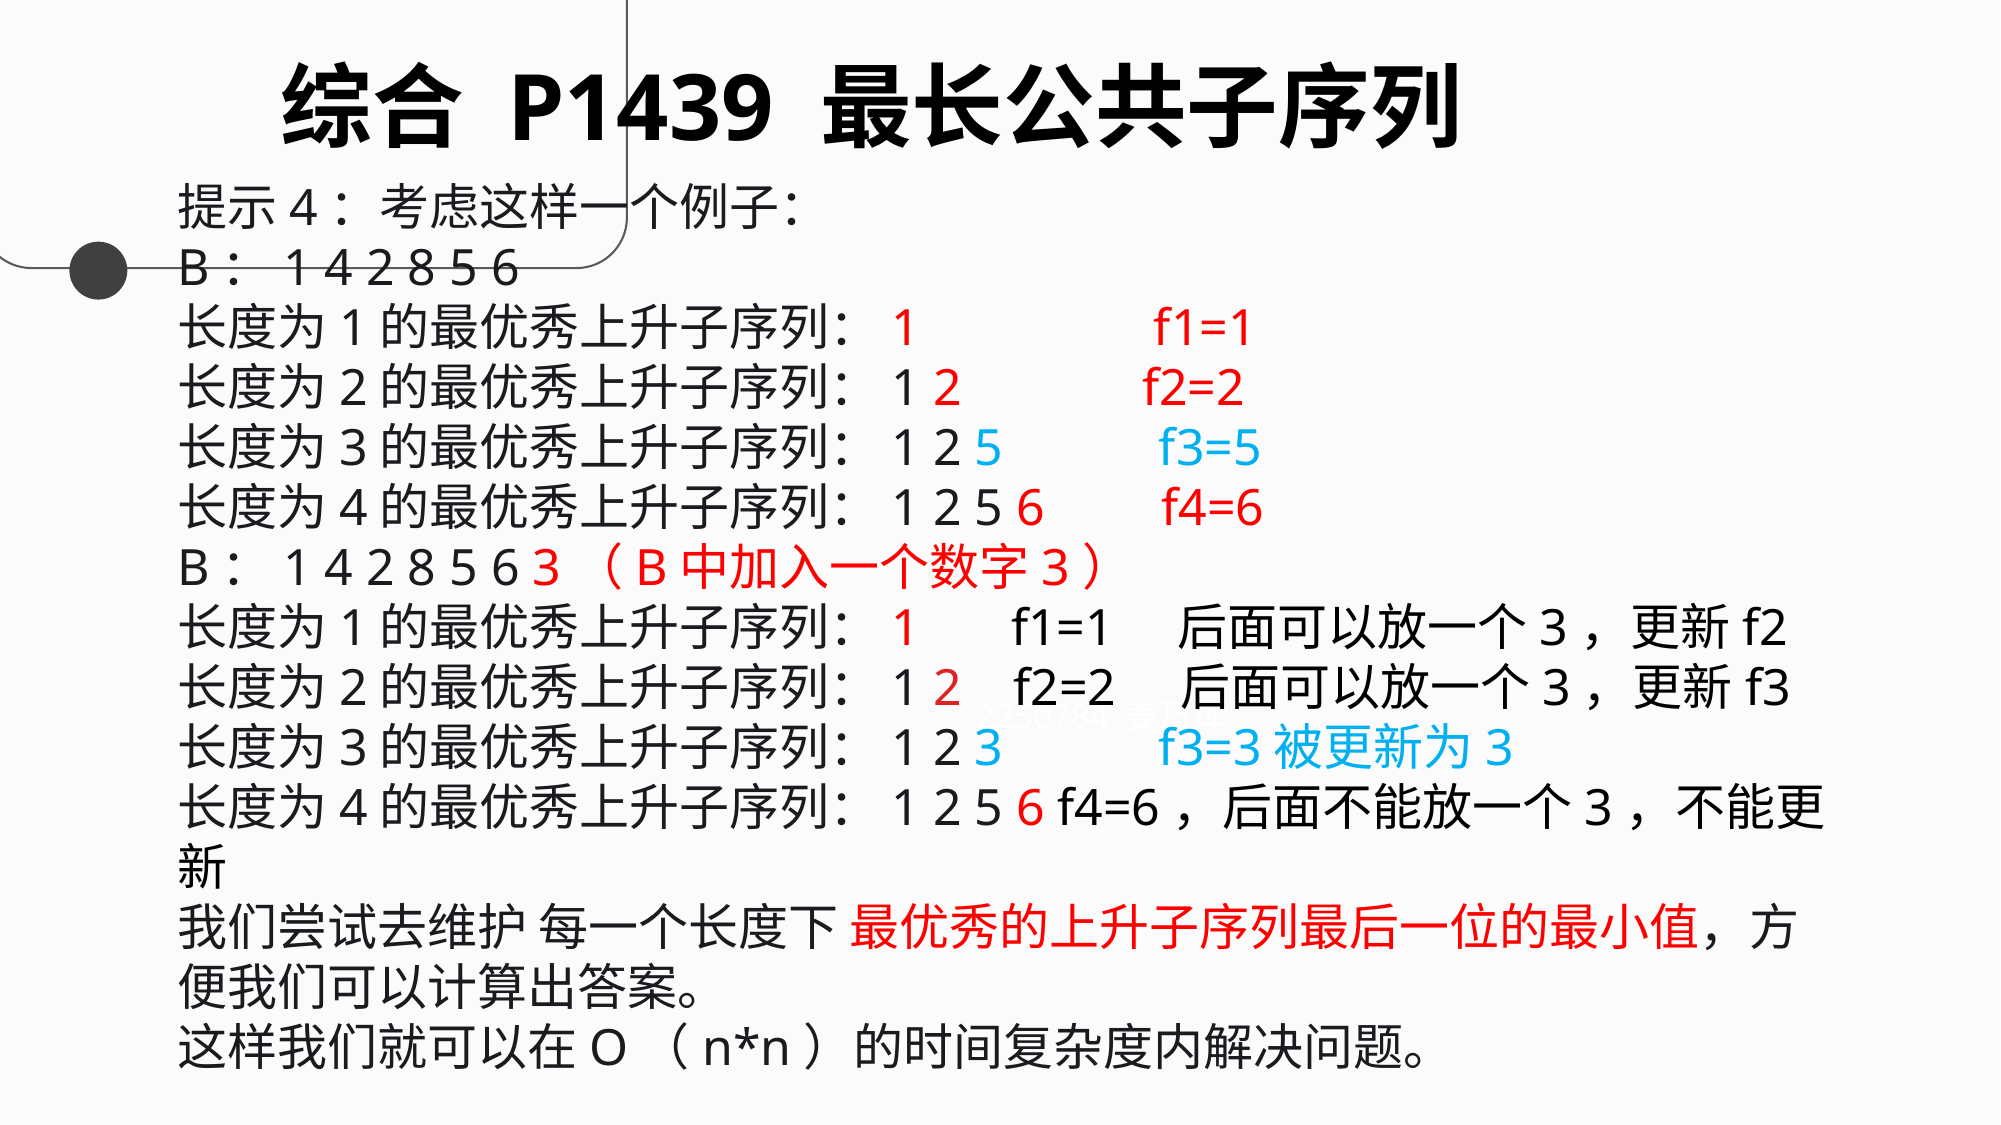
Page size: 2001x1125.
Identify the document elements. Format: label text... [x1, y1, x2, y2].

text_box 综合 P1439 最长公共子序列 [266, 41, 1478, 166]
text_box [0, 0, 628, 270]
text_box [68, 240, 129, 301]
text_box 提示4：考虑这样一个例子： B：1 4 2 8 5 6 长度为1的最优秀上升子序列：1 f1=1 长度为2的最优秀上升子序列：1 2 f2=2 长度为3的最优秀上升子序列：1 2 5 f3=5 长度为4的最优秀上升子序列：1 2 5 6 f4=6 B：1 4 2 8 5 6 3（B中加入一个数字3） 长度为1的最优秀上升子序列：1 f1=1 后面可以放一个3，更新f2 长度为2的最优秀上升子序列：1 2 f2=2 后面可以放一个3，更新f3 长度为3的最优秀上升子序列：1 2 3 f3=3被更新为3 长度为4的最优秀上升子序列：1 2 5 6 f4=6，后面不能放一个3，不能更新 我们尝试去维护 每一个长度下 最优秀的上升子序列最后一位的最小值，方便我们可以计算出答案。 这样我们就可以在O（n*n）的时间复杂度内解决问题。 [162, 167, 1859, 1125]
